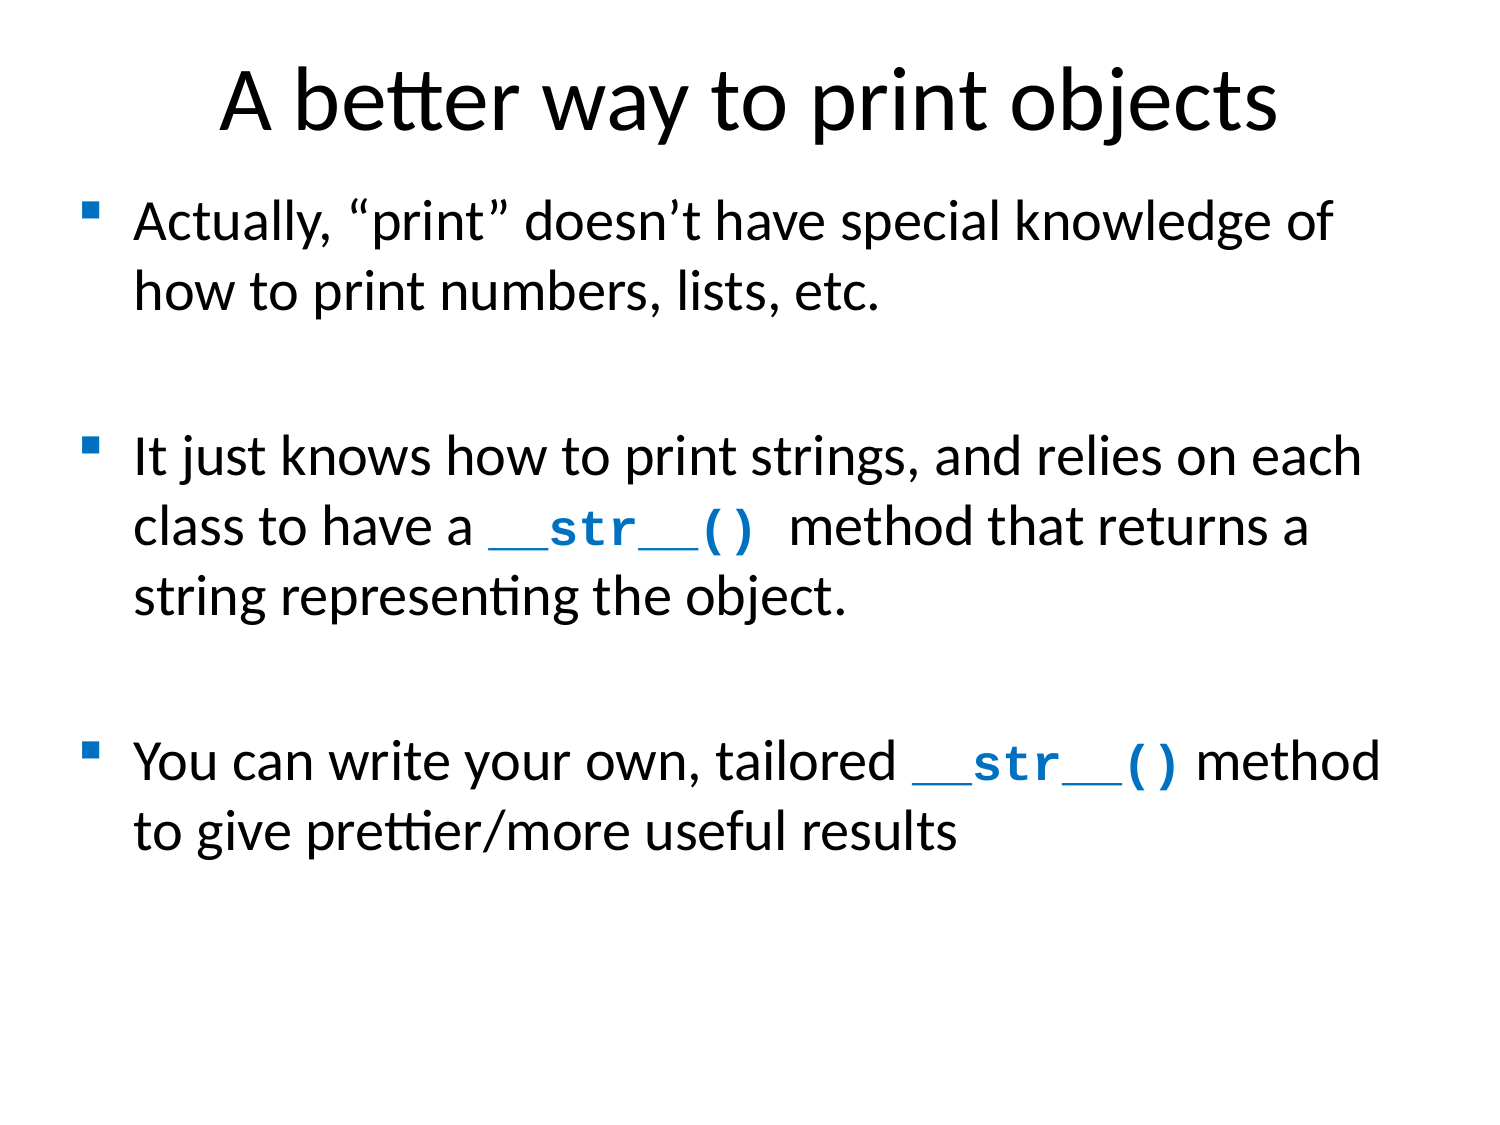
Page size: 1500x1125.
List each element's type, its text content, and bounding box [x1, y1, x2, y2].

text_box A better way to print objects [0, 0, 1500, 187]
text_box Actually, “print” doesn’t have special knowledge of how to print numbers, lists, etc. It just knows how to print strings, and relies on each class to have a __str__() method that returns a string representing the object. You can write your own, tailored __str__() method to give prettier/more useful results [62, 174, 1438, 275]
